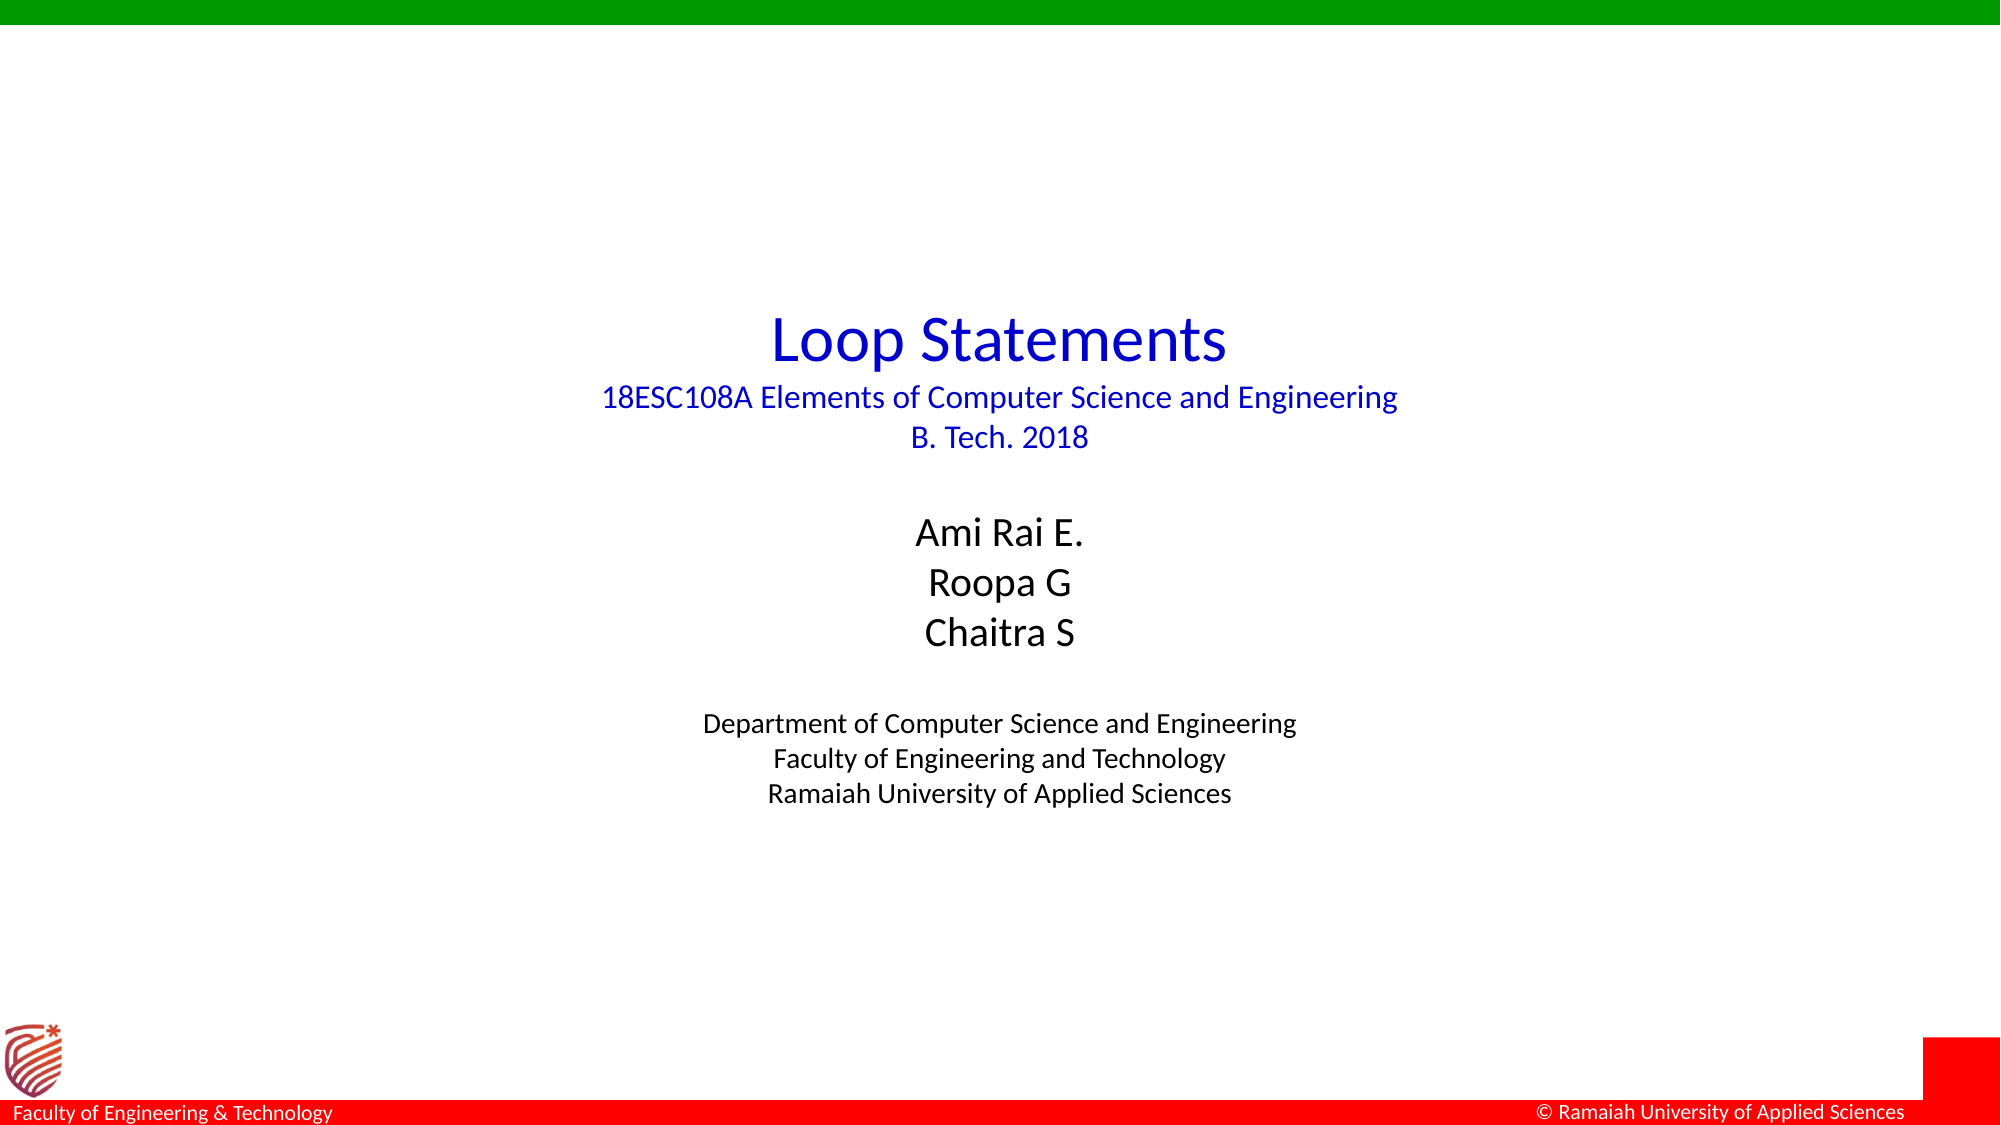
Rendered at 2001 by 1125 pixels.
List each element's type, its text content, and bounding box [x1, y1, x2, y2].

text_box Loop Statements 18ESC108A Elements of Computer Science and Engineering B. Tech. 2018 Ami Rai E. Roopa G Chaitra S Department of Computer Science and Engineering Faculty of Engineering and Technology Ramaiah University of Applied Sciences [412, 287, 1588, 817]
picture [0, 1013, 69, 1100]
